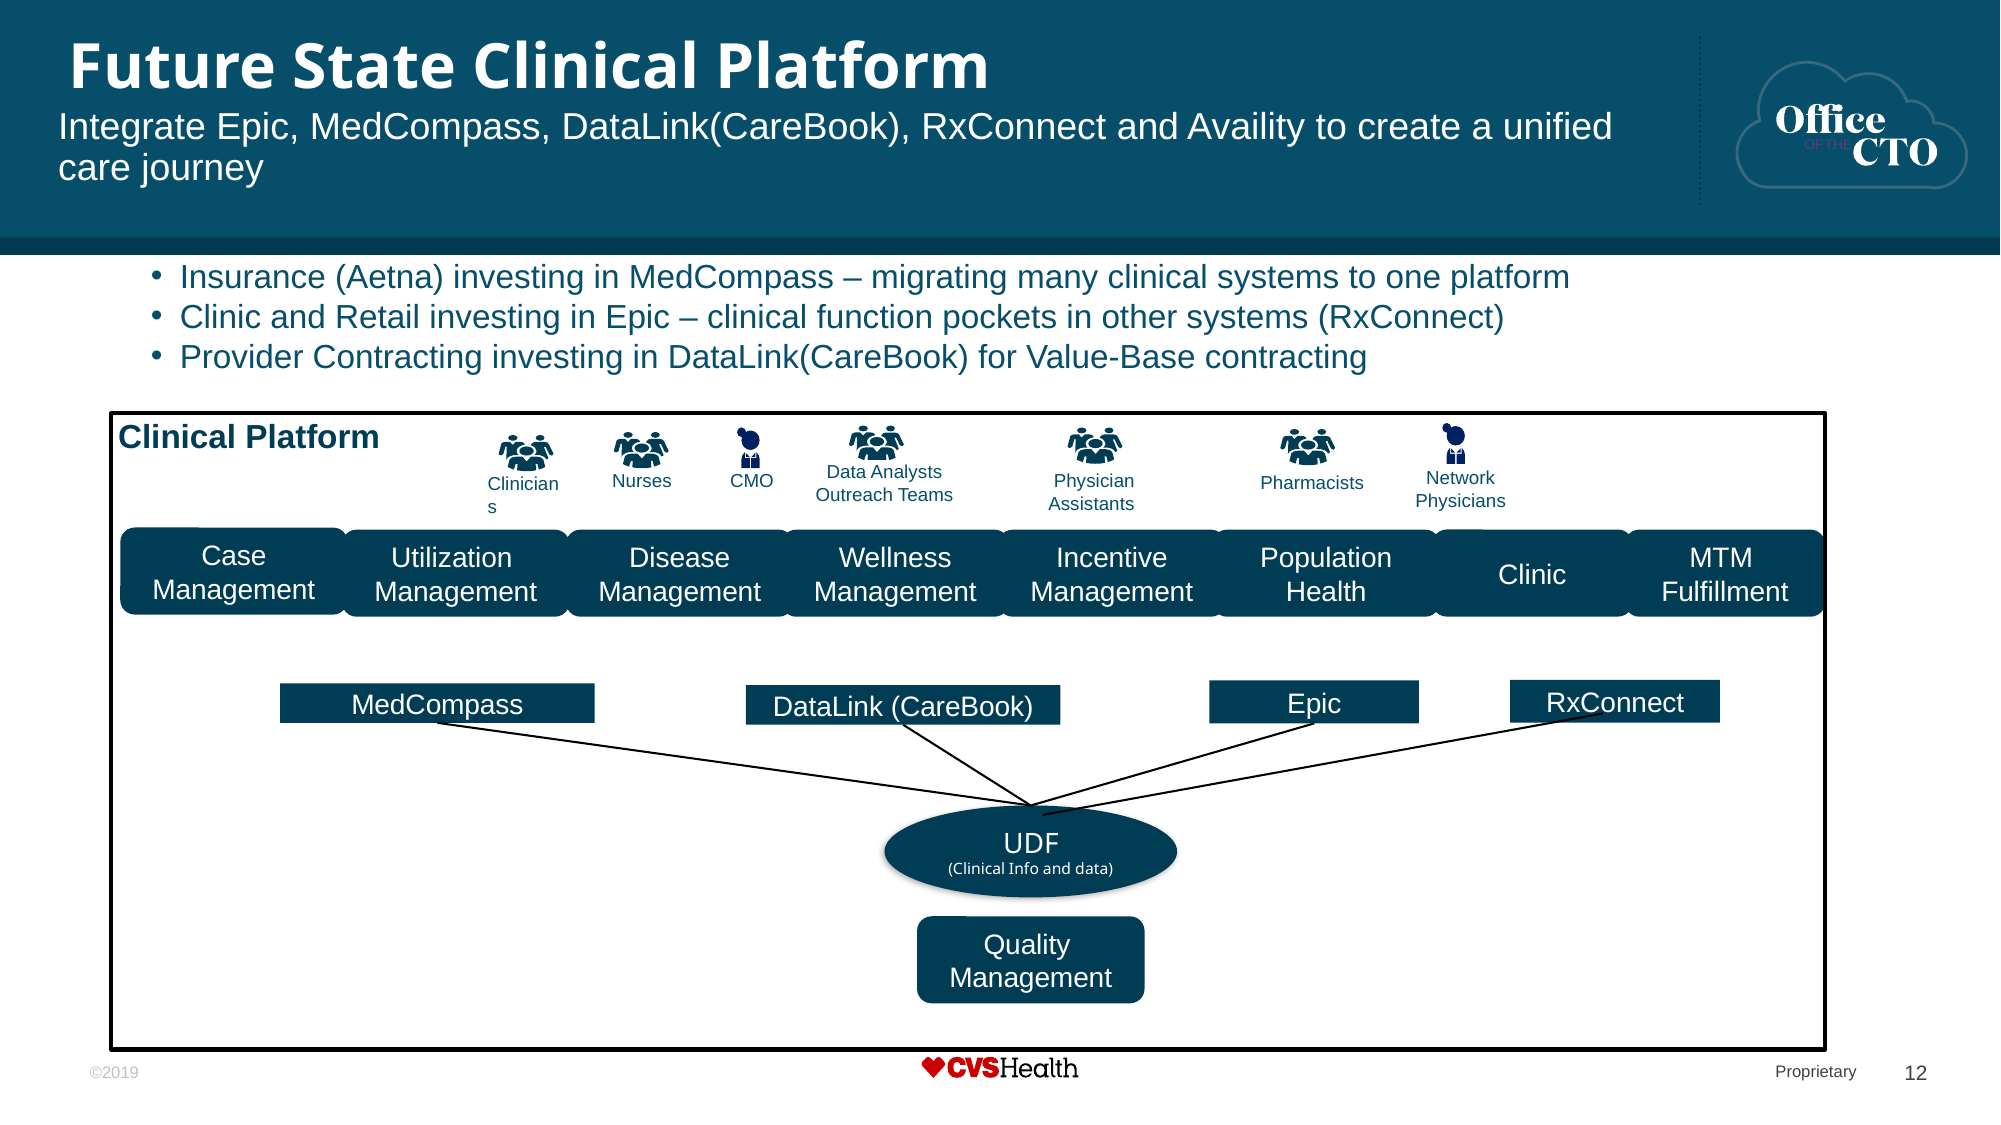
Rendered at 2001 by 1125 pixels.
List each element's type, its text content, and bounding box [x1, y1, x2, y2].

picture [187, 119, 204, 139]
picture [1018, 120, 1022, 138]
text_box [487, 434, 569, 494]
picture [505, 119, 520, 139]
picture [176, 115, 184, 139]
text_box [437, 722, 1026, 806]
picture [1119, 119, 1137, 139]
picture [313, 114, 337, 138]
picture [272, 119, 287, 139]
picture [1058, 119, 1075, 139]
picture [1411, 119, 1429, 139]
picture [872, 112, 886, 138]
picture [622, 119, 640, 139]
picture [1527, 120, 1531, 138]
picture [144, 120, 148, 138]
picture [375, 112, 380, 138]
picture [244, 120, 249, 146]
picture [1474, 119, 1492, 139]
picture [1390, 119, 1407, 139]
picture [1097, 115, 1105, 139]
picture [1431, 115, 1440, 139]
picture [644, 114, 660, 138]
list Integrate Epic, MedCompass, DataLink(CareBook), RxConnect and Availity to create a unified care journey [43, 152, 1633, 214]
picture [1277, 115, 1285, 139]
picture [951, 120, 965, 138]
picture [784, 119, 800, 139]
picture [123, 119, 138, 146]
text_box [109, 411, 1827, 1052]
picture [890, 112, 897, 146]
picture [249, 119, 260, 139]
picture [1141, 120, 1145, 138]
picture [1359, 119, 1374, 139]
picture [102, 119, 118, 139]
picture [969, 113, 991, 139]
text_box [902, 724, 1031, 806]
picture [1160, 112, 1176, 139]
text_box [1442, 422, 1466, 465]
picture [1189, 114, 1211, 138]
picture [90, 115, 99, 139]
picture [751, 119, 769, 139]
picture [1023, 119, 1032, 138]
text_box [120, 527, 1633, 724]
picture [364, 119, 374, 139]
picture [772, 120, 776, 138]
picture [484, 119, 503, 139]
picture [850, 119, 867, 139]
picture [925, 114, 945, 138]
picture [1573, 119, 1590, 139]
picture [434, 120, 438, 138]
picture [1532, 119, 1541, 138]
picture [1288, 120, 1304, 146]
picture [385, 113, 407, 139]
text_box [611, 431, 687, 489]
picture [673, 120, 677, 138]
picture [1328, 119, 1345, 139]
picture [678, 119, 687, 138]
picture [77, 119, 86, 138]
picture [806, 114, 825, 138]
picture [524, 119, 539, 139]
picture [220, 114, 239, 138]
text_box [736, 427, 760, 469]
picture [1146, 119, 1155, 138]
text_box Insurance (Aetna) investing in MedCompass – migrating many clinical systems to one platform Clinic and Retail investing in Epic – clinical function pockets in other systems (RxConnect) Provider Contracting investing in DataLink(CareBook) for Value-Base contracting [136, 247, 1826, 383]
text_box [1042, 713, 1604, 816]
picture [610, 115, 619, 139]
picture [712, 112, 720, 146]
picture [1516, 120, 1520, 138]
picture [1442, 119, 1459, 139]
picture [1506, 120, 1515, 139]
picture [1213, 120, 1229, 138]
picture [1554, 112, 1562, 138]
picture [1317, 115, 1325, 139]
picture [591, 119, 609, 139]
picture [1379, 119, 1387, 138]
text_box Network Physicians [1389, 465, 1532, 495]
picture [1232, 119, 1251, 139]
picture [343, 119, 360, 139]
picture [1039, 120, 1043, 138]
picture [724, 113, 746, 139]
picture [996, 119, 1013, 139]
picture [830, 119, 846, 139]
picture [156, 119, 174, 139]
picture [71, 120, 75, 138]
picture [412, 119, 428, 139]
title Future State Clinical Platform [54, 31, 1644, 110]
picture [1594, 112, 1610, 139]
picture [1044, 119, 1053, 138]
text_box RxConnect [1637, 678, 1722, 725]
picture [565, 114, 586, 138]
picture [439, 119, 448, 138]
picture [450, 119, 459, 138]
picture [465, 119, 480, 146]
picture [693, 112, 707, 138]
picture [1079, 119, 1094, 139]
